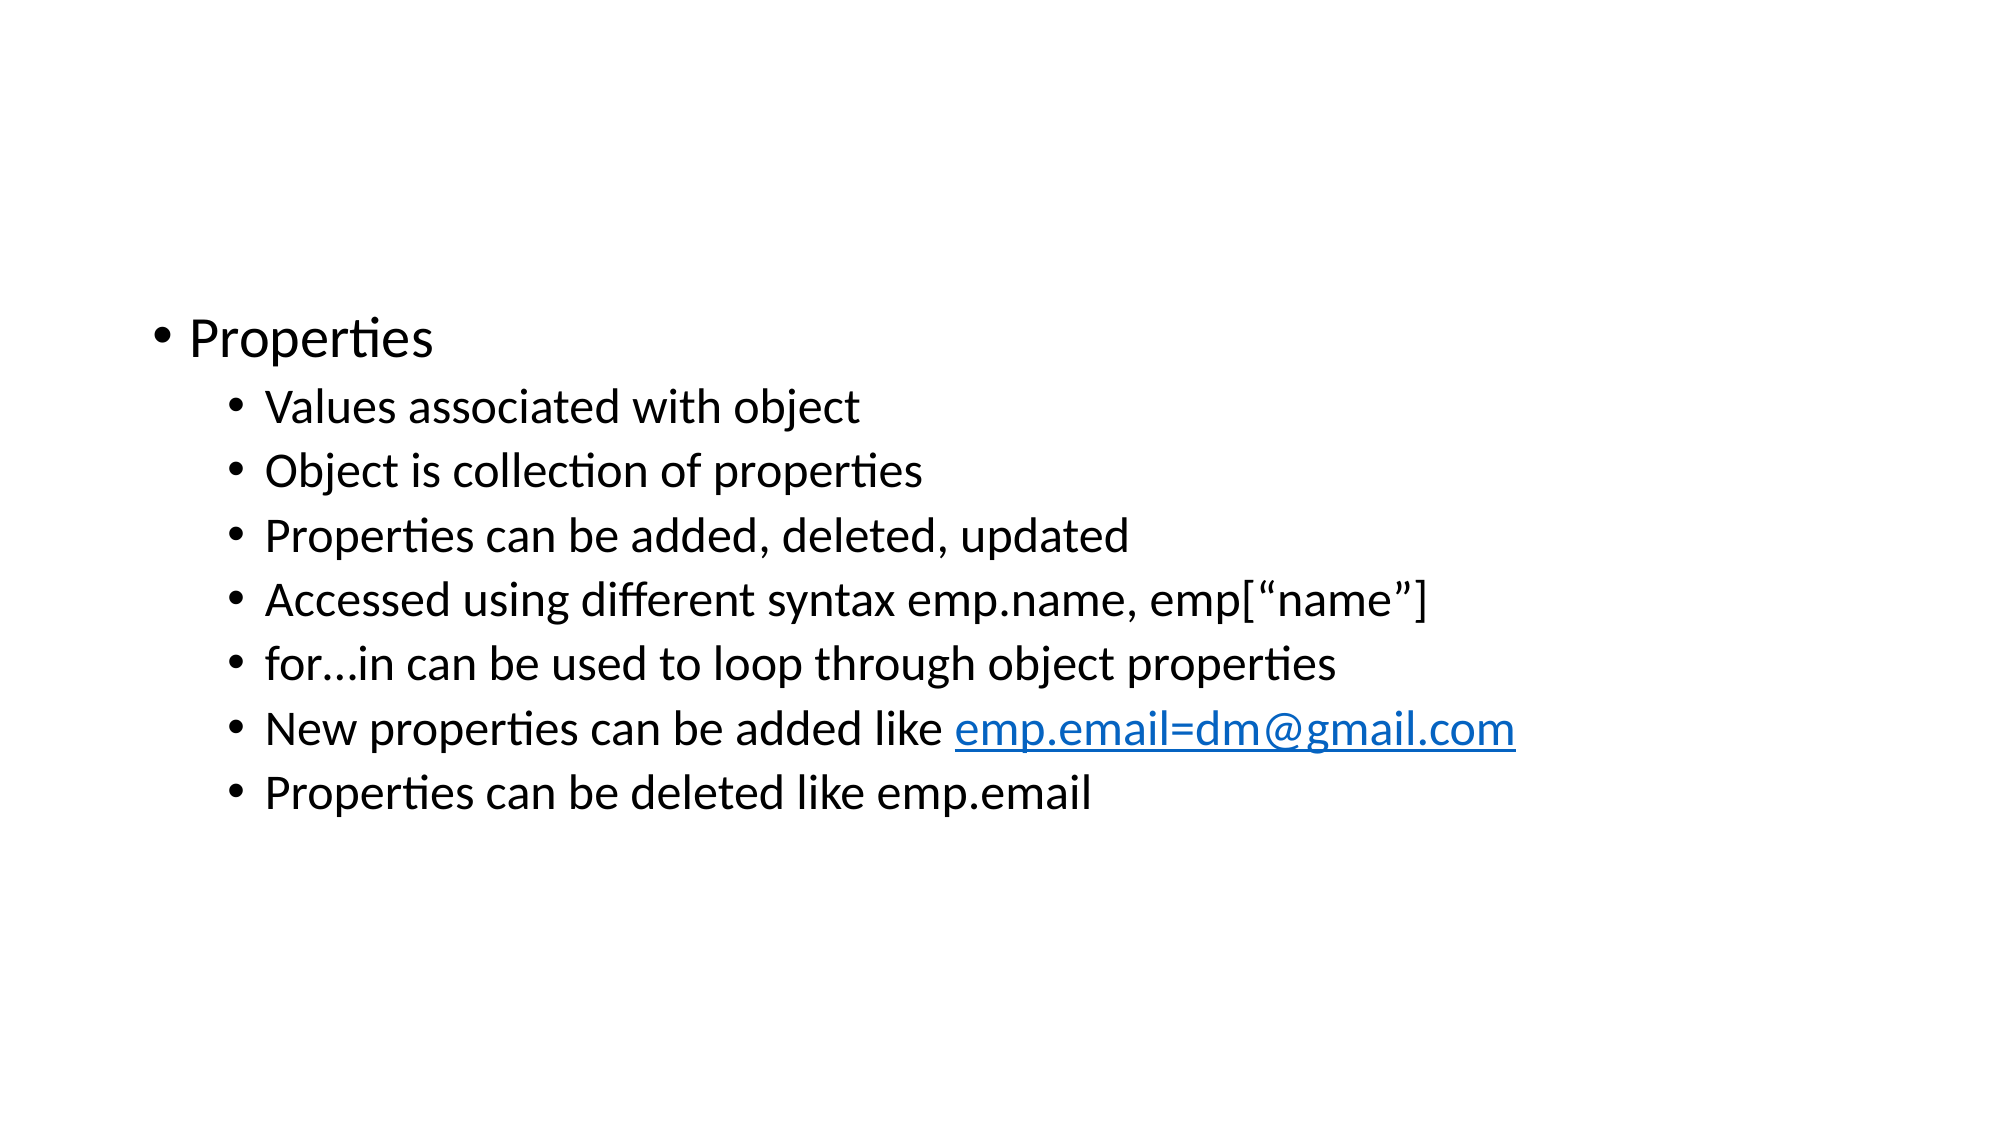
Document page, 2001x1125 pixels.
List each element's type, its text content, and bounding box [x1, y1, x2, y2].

list Properties Values associated with object Object is collection of properties Properties can be added, deleted, updated Accessed using different syntax emp.name, emp[“name”] for…in can be used to loop through object properties New properties can be added like emp.email=dm@gmail.com Properties can be deleted like emp.email [137, 299, 1863, 1014]
